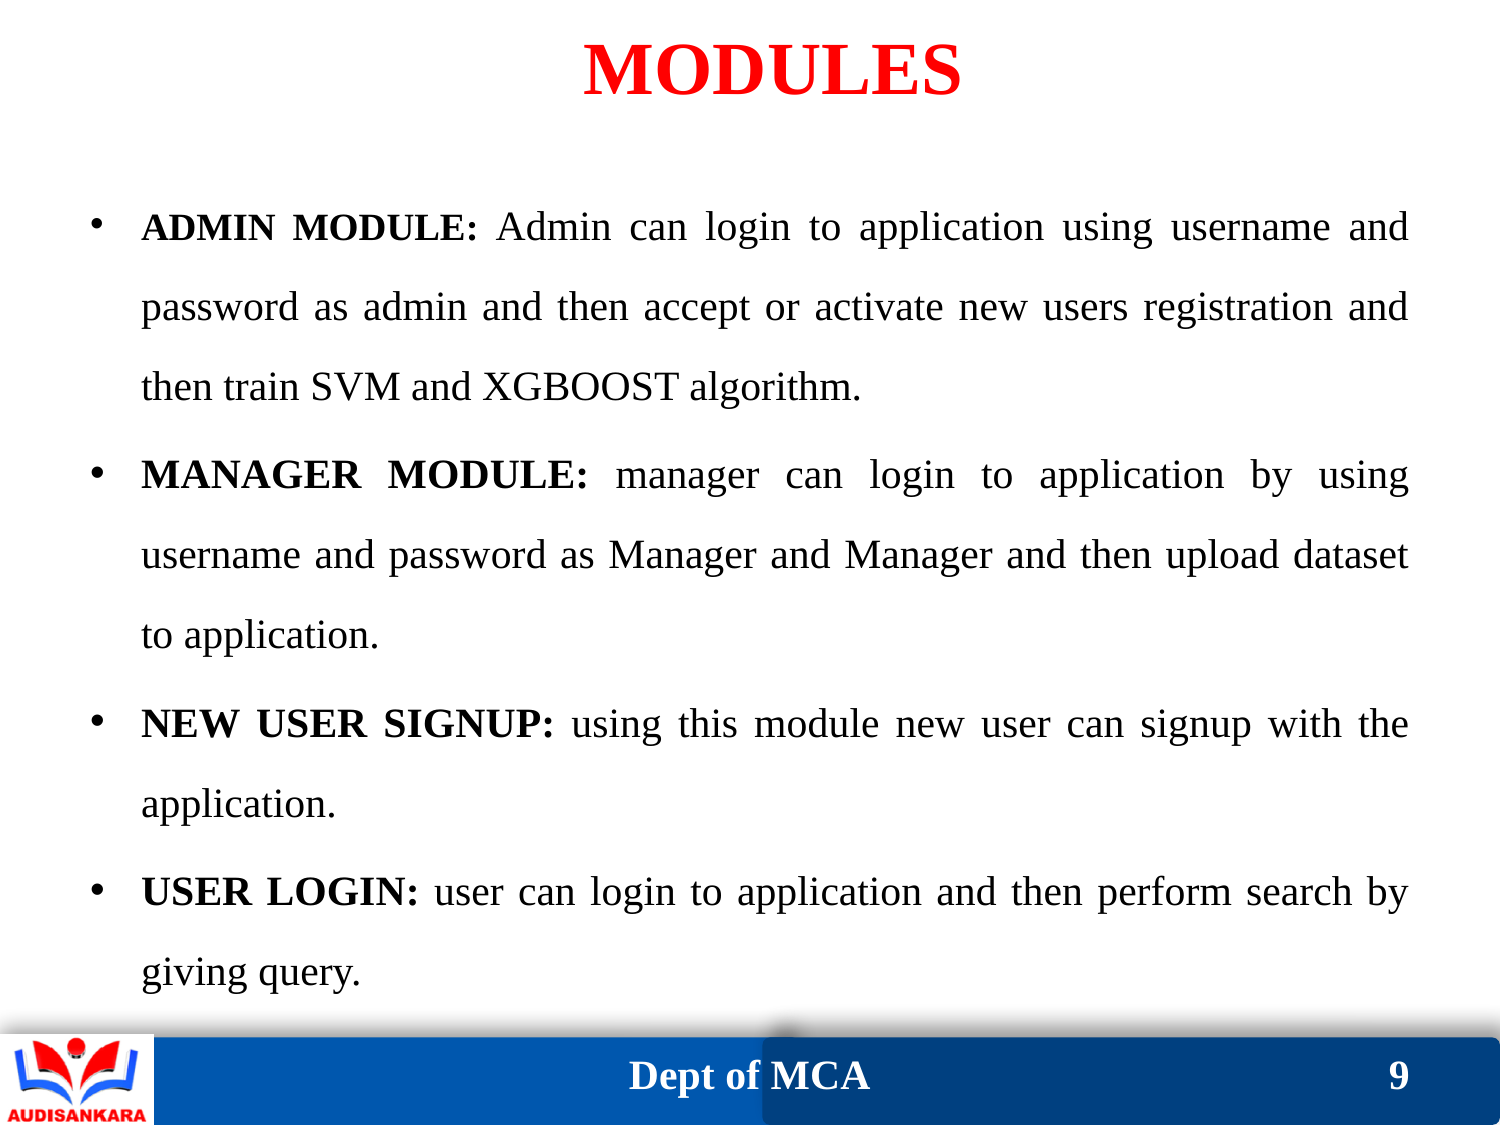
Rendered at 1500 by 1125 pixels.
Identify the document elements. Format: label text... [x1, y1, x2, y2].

picture [0, 1034, 154, 1125]
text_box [156, 1037, 1500, 1125]
title MODULES [47, 5, 1500, 123]
list ADMIN MODULE: Admin can login to application using username and password as admin and then accept or activate new users registration and then train SVM and XGBOOST algorithm. MANAGER MODULE: manager can login to application by using username and password as Manager and Manager and then upload dataset to application. NEW USER SIGNUP: using this module new user can signup with the application. USER LOGIN: user can login to application and then perform search by giving query. [75, 160, 1425, 1005]
